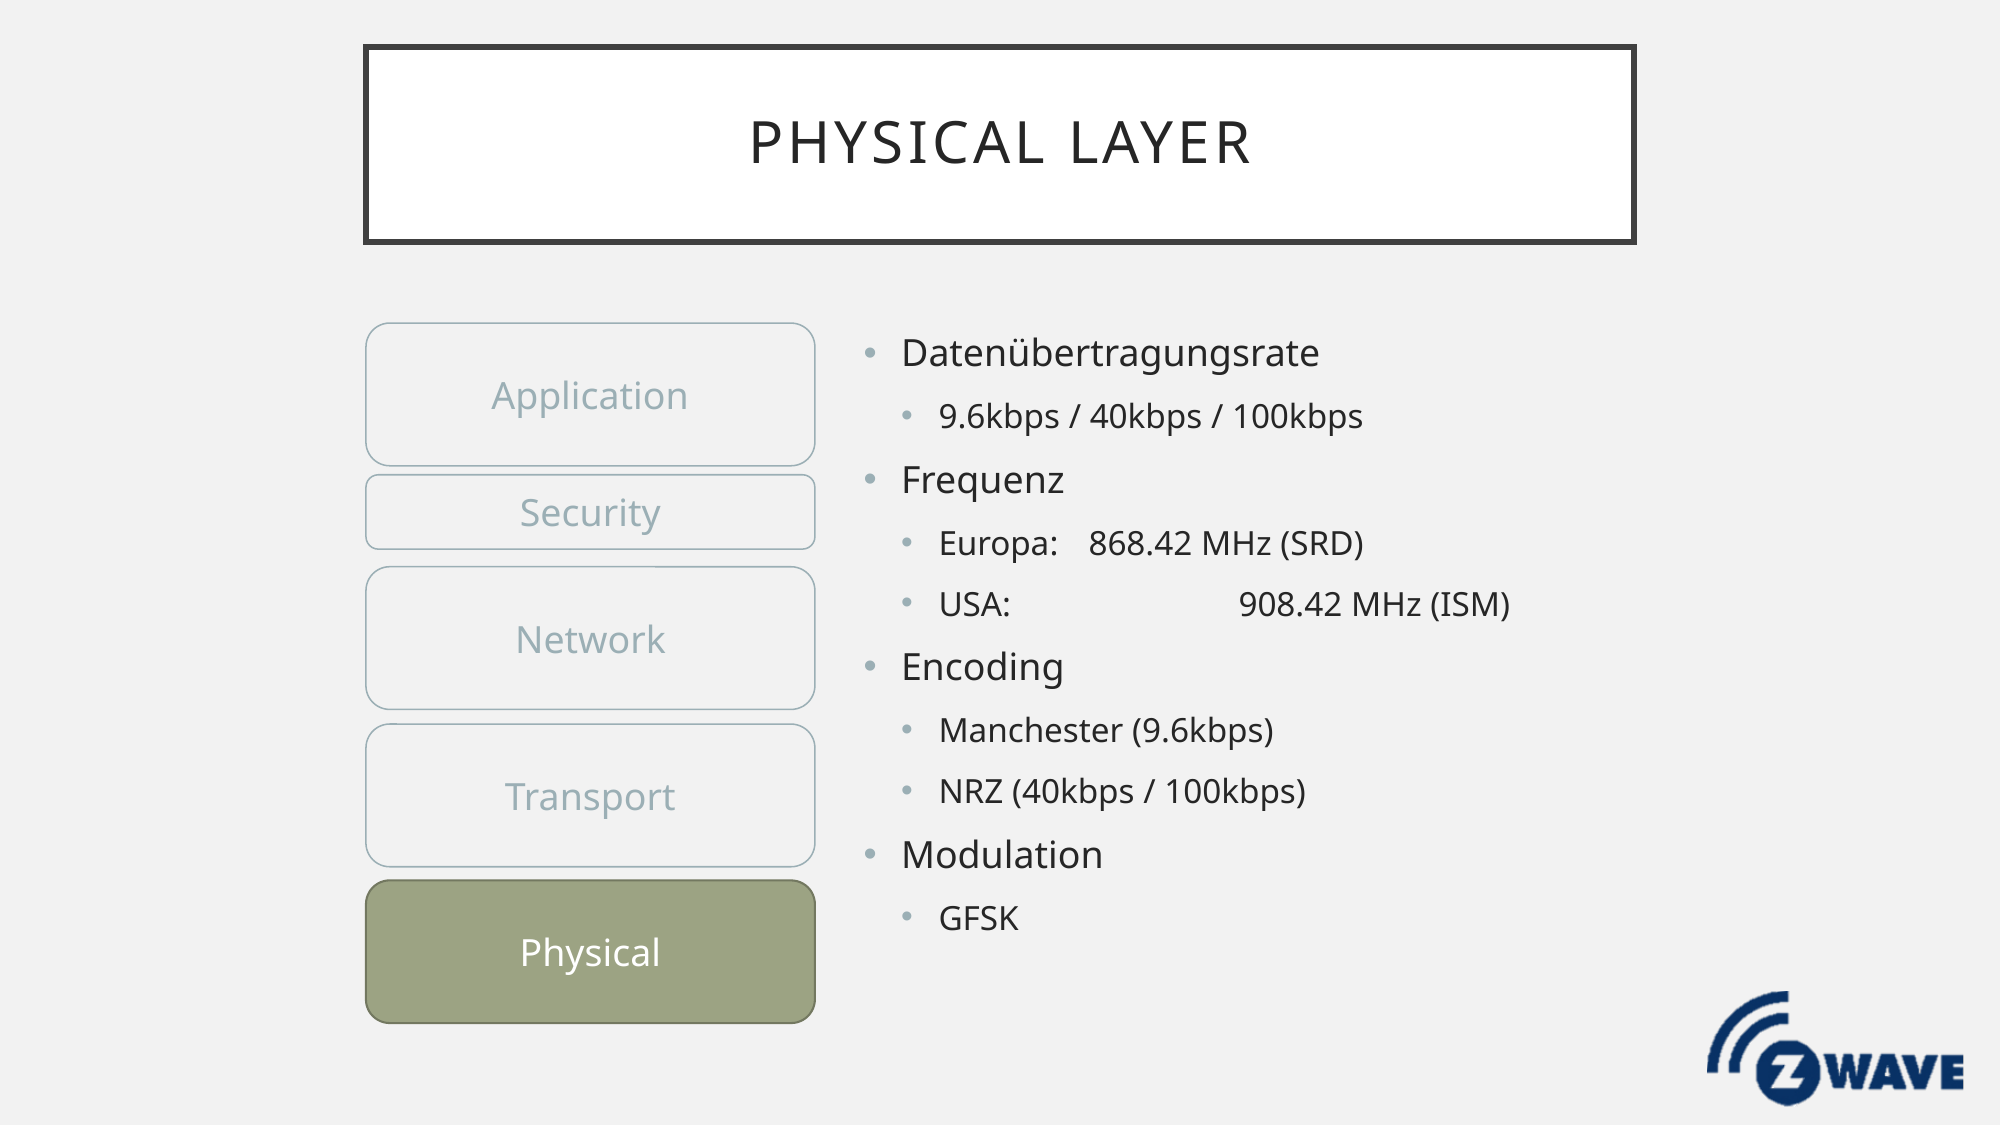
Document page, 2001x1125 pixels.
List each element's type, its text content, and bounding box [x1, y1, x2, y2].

text_box Network [365, 566, 815, 710]
picture [1707, 991, 1982, 1107]
text_box Physical [364, 879, 816, 1025]
text_box Application [365, 323, 815, 466]
text_box Security [365, 474, 815, 550]
title Physical Layer [363, 44, 1637, 245]
list Datenübertragungsrate 9.6kbps / 40kbps / 100kbps Frequenz Europa: 868.42 MHz (SRD) USA: 908.42 MHz (ISM) Encoding Manchester (9.6kbps) NRZ (40kbps / 100kbps) Modulation GFSK [848, 321, 1634, 1046]
text_box Transport [365, 724, 815, 867]
